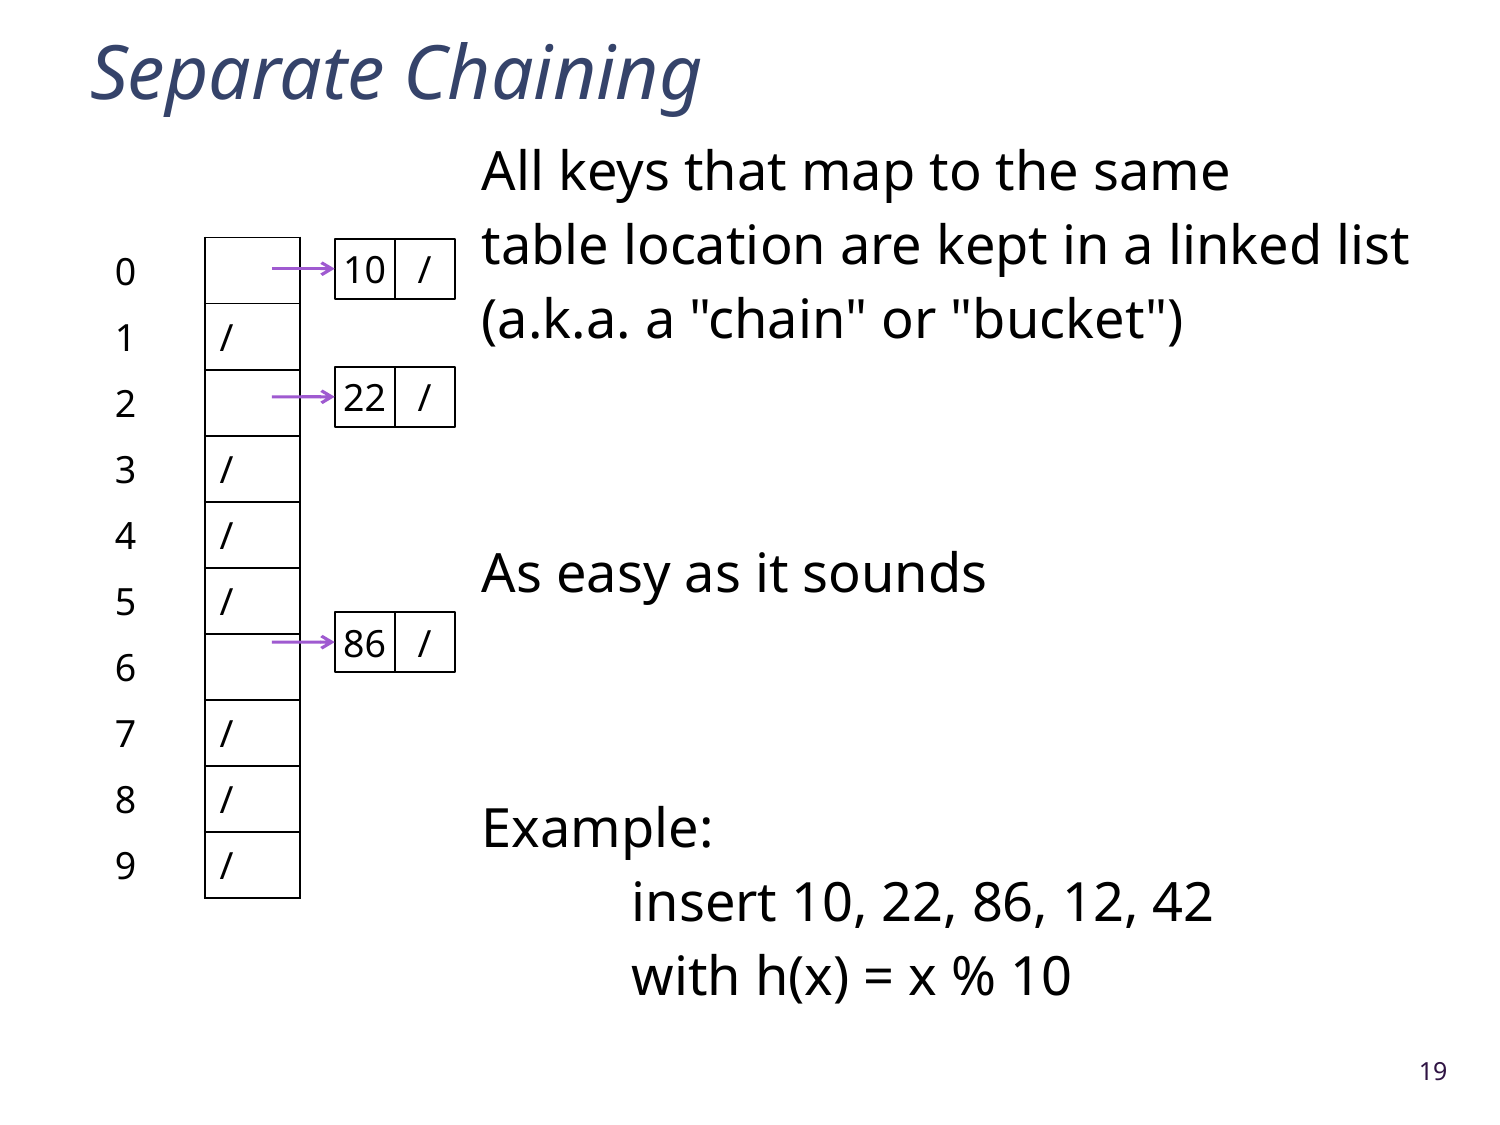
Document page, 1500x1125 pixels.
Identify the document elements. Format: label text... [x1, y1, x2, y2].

table_cell / [206, 767, 299, 831]
table_header [206, 238, 270, 303]
table_cell 9 [100, 832, 204, 898]
table_cell / [206, 701, 299, 765]
table_cell / [206, 569, 299, 633]
table_cell 3 [100, 436, 204, 502]
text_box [271, 238, 455, 299]
table_cell 5 [100, 568, 204, 634]
table_cell [206, 635, 299, 699]
table_cell [206, 371, 274, 435]
table_cell 8 [100, 766, 204, 832]
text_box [271, 611, 455, 673]
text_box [271, 366, 455, 427]
table_cell 4 [100, 502, 204, 568]
table_cell 6 [100, 634, 204, 700]
table_cell / [206, 503, 299, 567]
table_header 0 [100, 238, 204, 304]
title Separate Chaining [75, 24, 1463, 105]
table_cell 7 [100, 700, 204, 766]
list All keys that map to the same table location are kept in a linked list (a.k.a. a "chain" or "bucket") As easy as it sounds Example: insert 10, 22, 86, 12, 42 with h(x) = x % 10 [466, 125, 1463, 1025]
table_cell / [206, 833, 299, 897]
table_cell 2 [100, 370, 204, 436]
table_cell 1 [100, 304, 204, 370]
table_cell / [206, 304, 299, 369]
slide_number 19 [1333, 1042, 1463, 1103]
table_cell / [206, 437, 299, 501]
